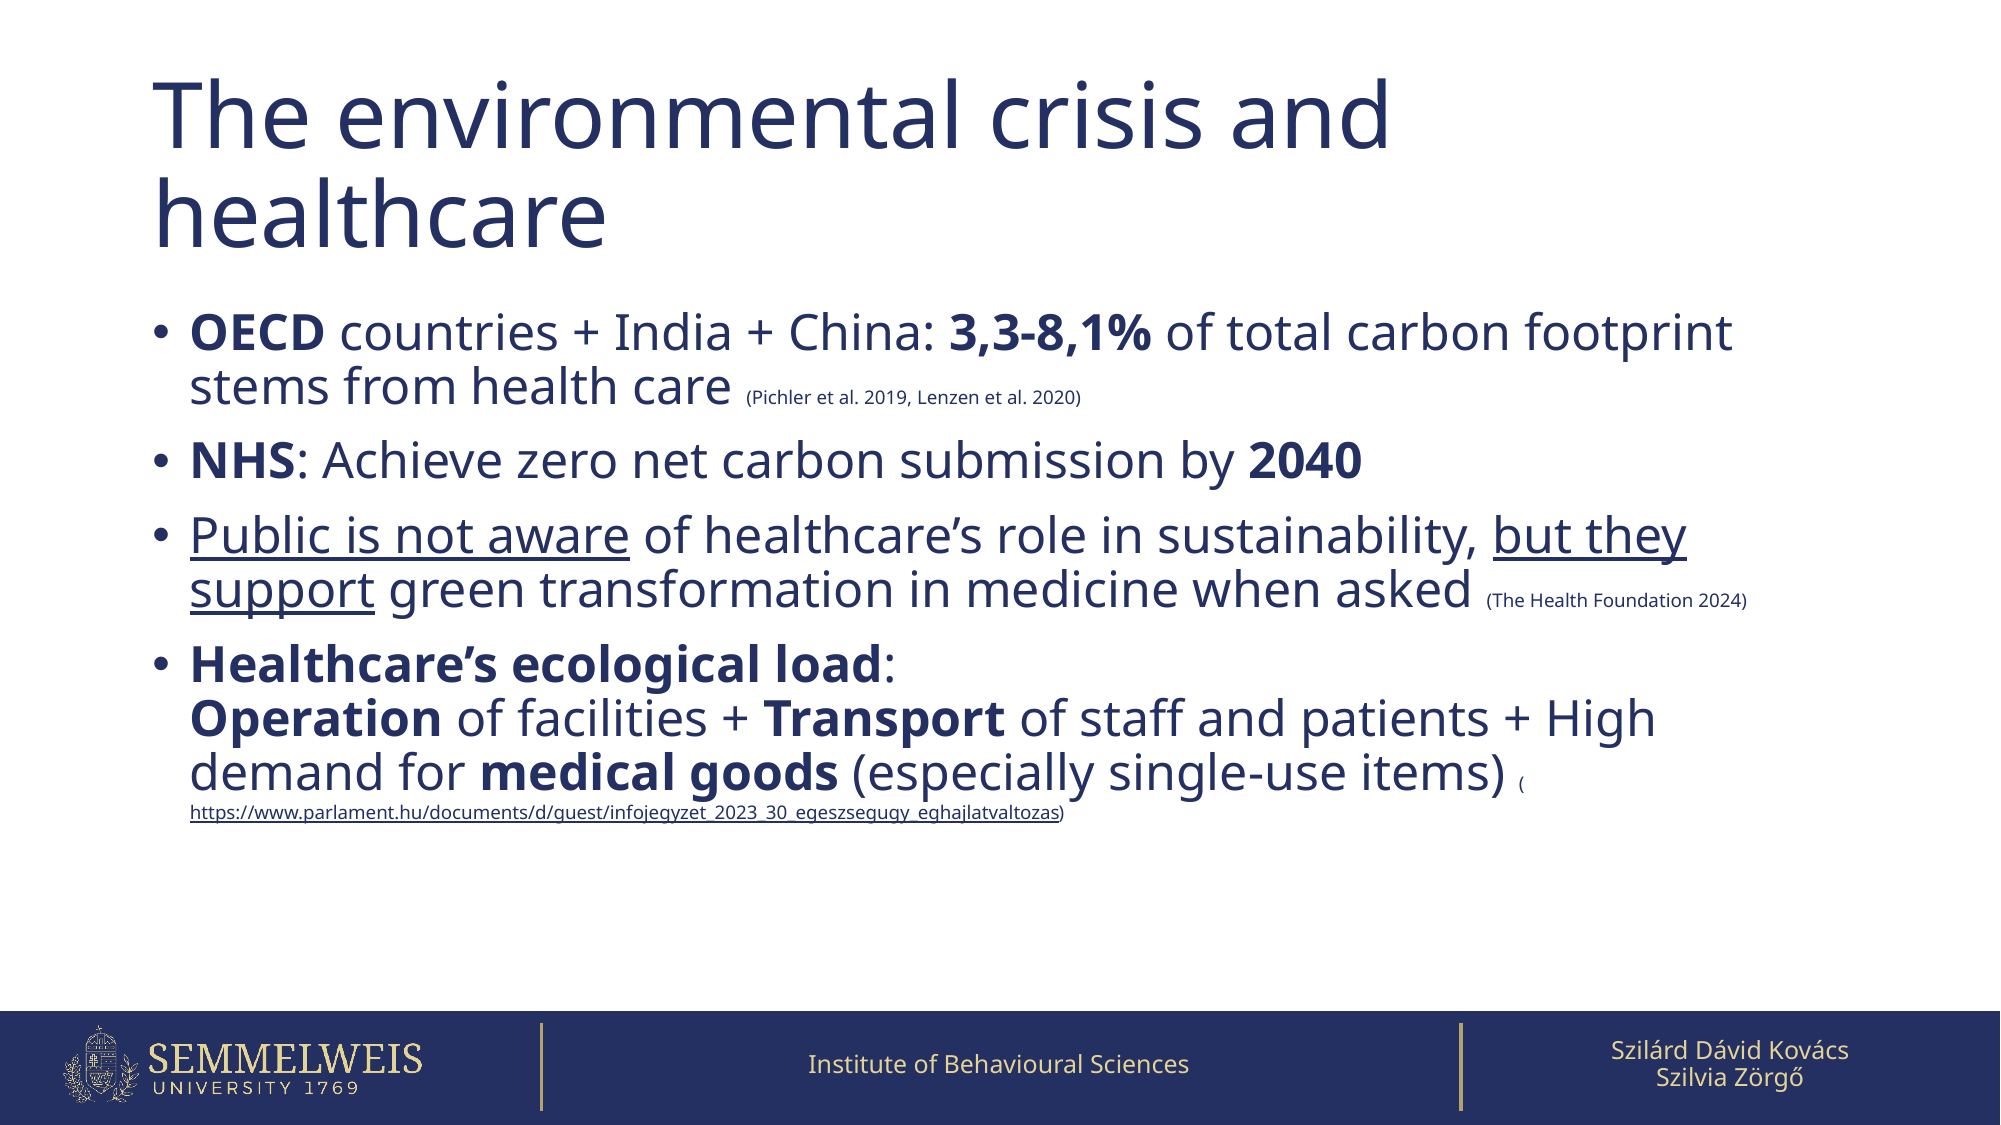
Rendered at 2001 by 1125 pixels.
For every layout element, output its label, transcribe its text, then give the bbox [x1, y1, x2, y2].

list OECD countries + India + China: 3,3-8,1% of total carbon footprint stems from health care (Pichler et al. 2019, Lenzen et al. 2020) NHS: Achieve zero net carbon submission by 2040 Public is not aware of healthcare’s role in sustainability, but they support green transformation in medicine when asked (The Health Foundation 2024) Healthcare’s ecological load: Operation of facilities + Transport of staff and patients + High demand for medical goods (especially single-use items) (https://www.parlament.hu/documents/d/guest/infojegyzet_2023_30_egeszsegugy_eghajlatvaltozas) [137, 299, 1863, 976]
picture [35, 995, 449, 1125]
title The environmental crisis and healthcare [137, 59, 1863, 278]
